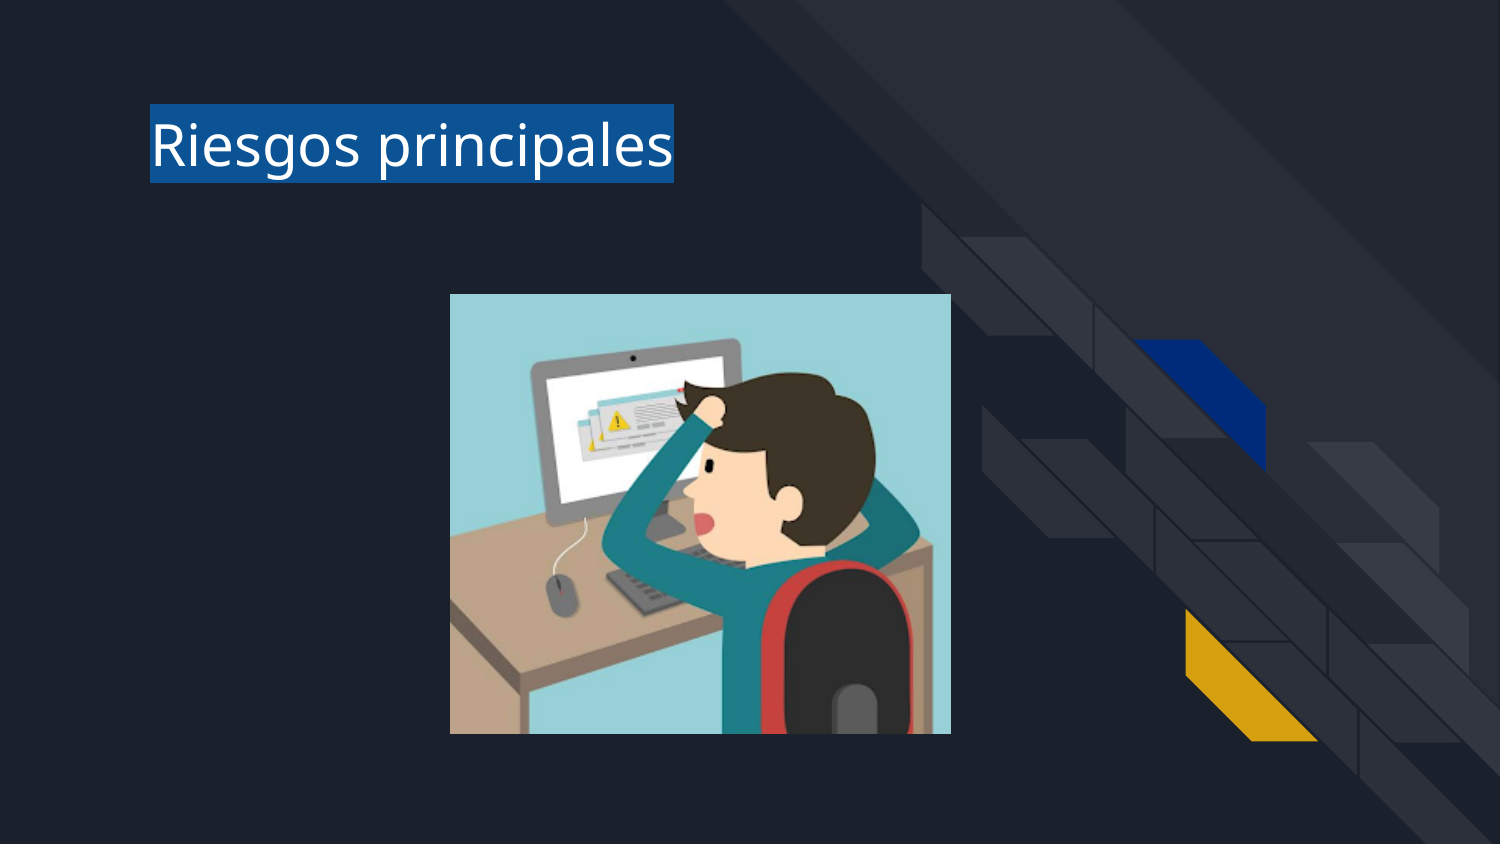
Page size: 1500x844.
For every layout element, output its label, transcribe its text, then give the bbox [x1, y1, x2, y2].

picture [450, 294, 952, 734]
title Riesgos principales [135, 66, 888, 219]
